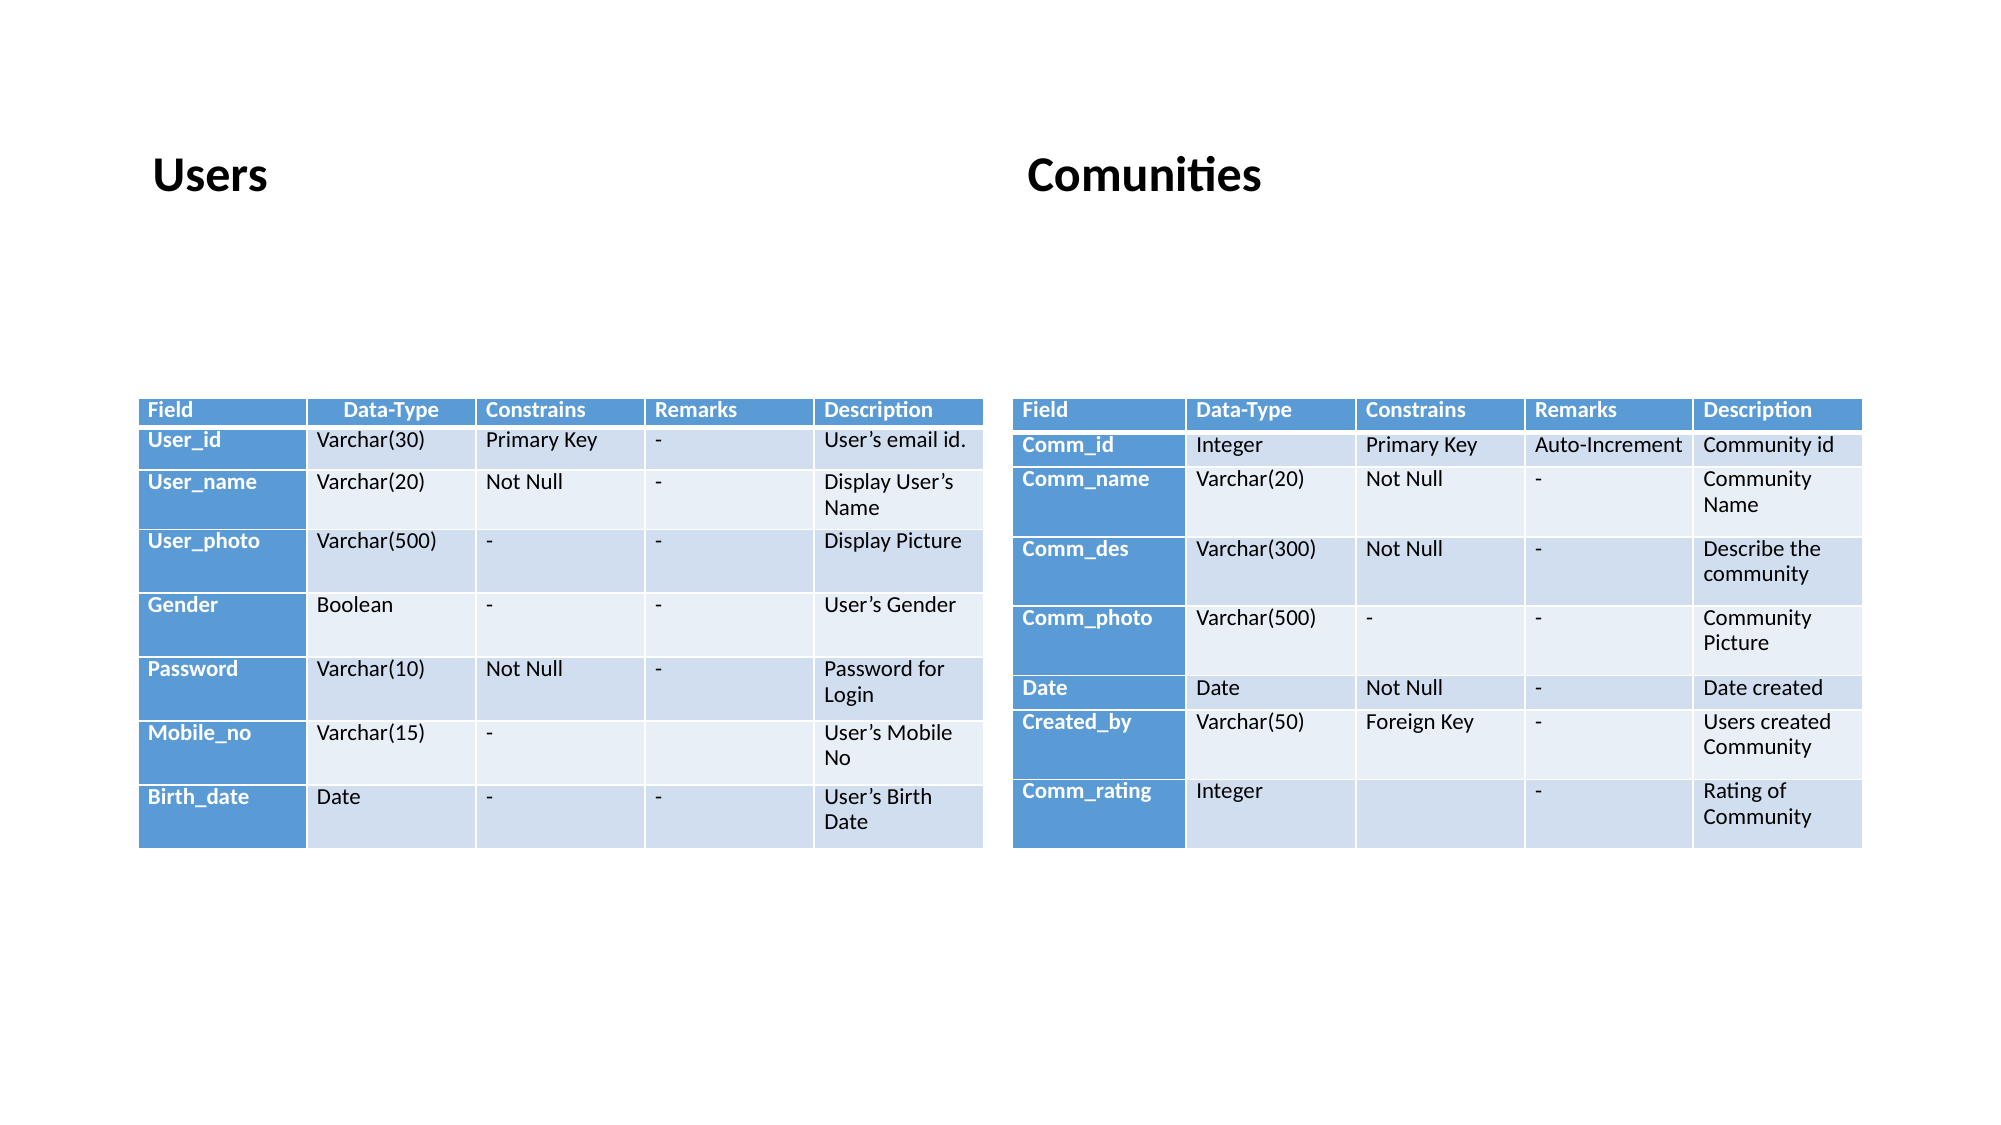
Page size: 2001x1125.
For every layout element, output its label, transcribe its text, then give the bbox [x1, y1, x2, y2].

table_header Field [1013, 399, 1185, 430]
table_cell Gender [139, 594, 306, 656]
table_cell - [646, 471, 813, 529]
table_cell Primary Key [1357, 435, 1524, 466]
table_cell Foreign Key [1357, 711, 1524, 779]
table_cell Varchar(10) [308, 658, 475, 720]
table_cell Date [308, 786, 475, 848]
table_header Description [1694, 399, 1862, 430]
table_cell Not Null [1357, 676, 1524, 709]
table_cell User’s email id. [815, 430, 983, 469]
table_cell Not Null [477, 471, 644, 529]
table_cell User_id [139, 430, 306, 469]
table_cell Comm_des [1013, 538, 1185, 605]
table_cell Date [1187, 676, 1355, 709]
table_cell Integer [1187, 780, 1355, 848]
table_cell - [1357, 607, 1524, 675]
table_cell Varchar(15) [308, 722, 475, 784]
table_cell Community Picture [1694, 607, 1862, 675]
table_cell - [1526, 711, 1692, 779]
table_cell - [646, 786, 813, 848]
table_cell Varchar(500) [308, 530, 475, 592]
table_cell Display Picture [815, 530, 983, 592]
table_header Data-Type [308, 399, 475, 425]
table_cell - [477, 530, 644, 592]
table_cell Primary Key [477, 430, 644, 469]
list Users [137, 63, 984, 210]
table_cell Date [1013, 676, 1185, 709]
table_cell Varchar(30) [308, 430, 475, 469]
table_cell Comm_photo [1013, 607, 1185, 675]
table_cell - [477, 594, 644, 656]
table_cell Comm_id [1013, 435, 1185, 466]
table_cell Varchar(500) [1187, 607, 1355, 675]
table_header Remarks [646, 399, 813, 425]
table_cell Comm_name [1013, 468, 1185, 536]
table_cell User_photo [139, 530, 306, 592]
table_cell Display User’s Name [815, 471, 983, 529]
table_cell - [1526, 538, 1692, 605]
table_cell Created_by [1013, 711, 1185, 779]
table_cell [646, 722, 813, 784]
table_cell Community Name [1694, 468, 1862, 536]
table_cell Community id [1694, 435, 1862, 466]
table_cell - [646, 430, 813, 469]
table_cell Users created Community [1694, 711, 1862, 779]
table_cell Varchar(50) [1187, 711, 1355, 779]
table_cell Not Null [1357, 468, 1524, 536]
table_header Constrains [477, 399, 644, 425]
table_header Remarks [1526, 399, 1692, 430]
table_cell Password [139, 658, 306, 720]
table_cell - [646, 594, 813, 656]
table_cell - [1526, 607, 1692, 675]
table_cell Boolean [308, 594, 475, 656]
table_cell User’s Gender [815, 594, 983, 656]
table_cell Not Null [1357, 538, 1524, 605]
table_cell - [1526, 468, 1692, 536]
table_cell Password for Login [815, 658, 983, 720]
table_cell Not Null [477, 658, 644, 720]
table_cell Birth_date [139, 786, 306, 848]
table_header Constrains [1357, 399, 1524, 430]
table_cell User’s Mobile No [815, 722, 983, 784]
table_cell Comm_rating [1013, 780, 1185, 848]
table_cell - [477, 722, 644, 784]
table_cell Mobile_no [139, 722, 306, 784]
table_cell - [1526, 780, 1692, 848]
table_cell User_name [139, 471, 306, 529]
table_cell - [646, 658, 813, 720]
list Comunities [1012, 63, 1863, 210]
table_cell Varchar(20) [308, 471, 475, 529]
table_header Description [815, 399, 983, 425]
table_cell - [477, 786, 644, 848]
table_cell Auto-Increment [1526, 435, 1692, 466]
table_cell Varchar(300) [1187, 538, 1355, 605]
table_cell Describe the community [1694, 538, 1862, 605]
table_cell - [646, 530, 813, 592]
table_cell User’s Birth Date [815, 786, 983, 848]
table_header Field [139, 399, 306, 425]
table_cell Rating of Community [1694, 780, 1862, 848]
table_cell [1357, 780, 1524, 848]
table_cell Integer [1187, 435, 1355, 466]
table_cell Varchar(20) [1187, 468, 1355, 536]
table_cell Date created [1694, 676, 1862, 709]
table_header Data-Type [1187, 399, 1355, 430]
table_cell - [1526, 676, 1692, 709]
